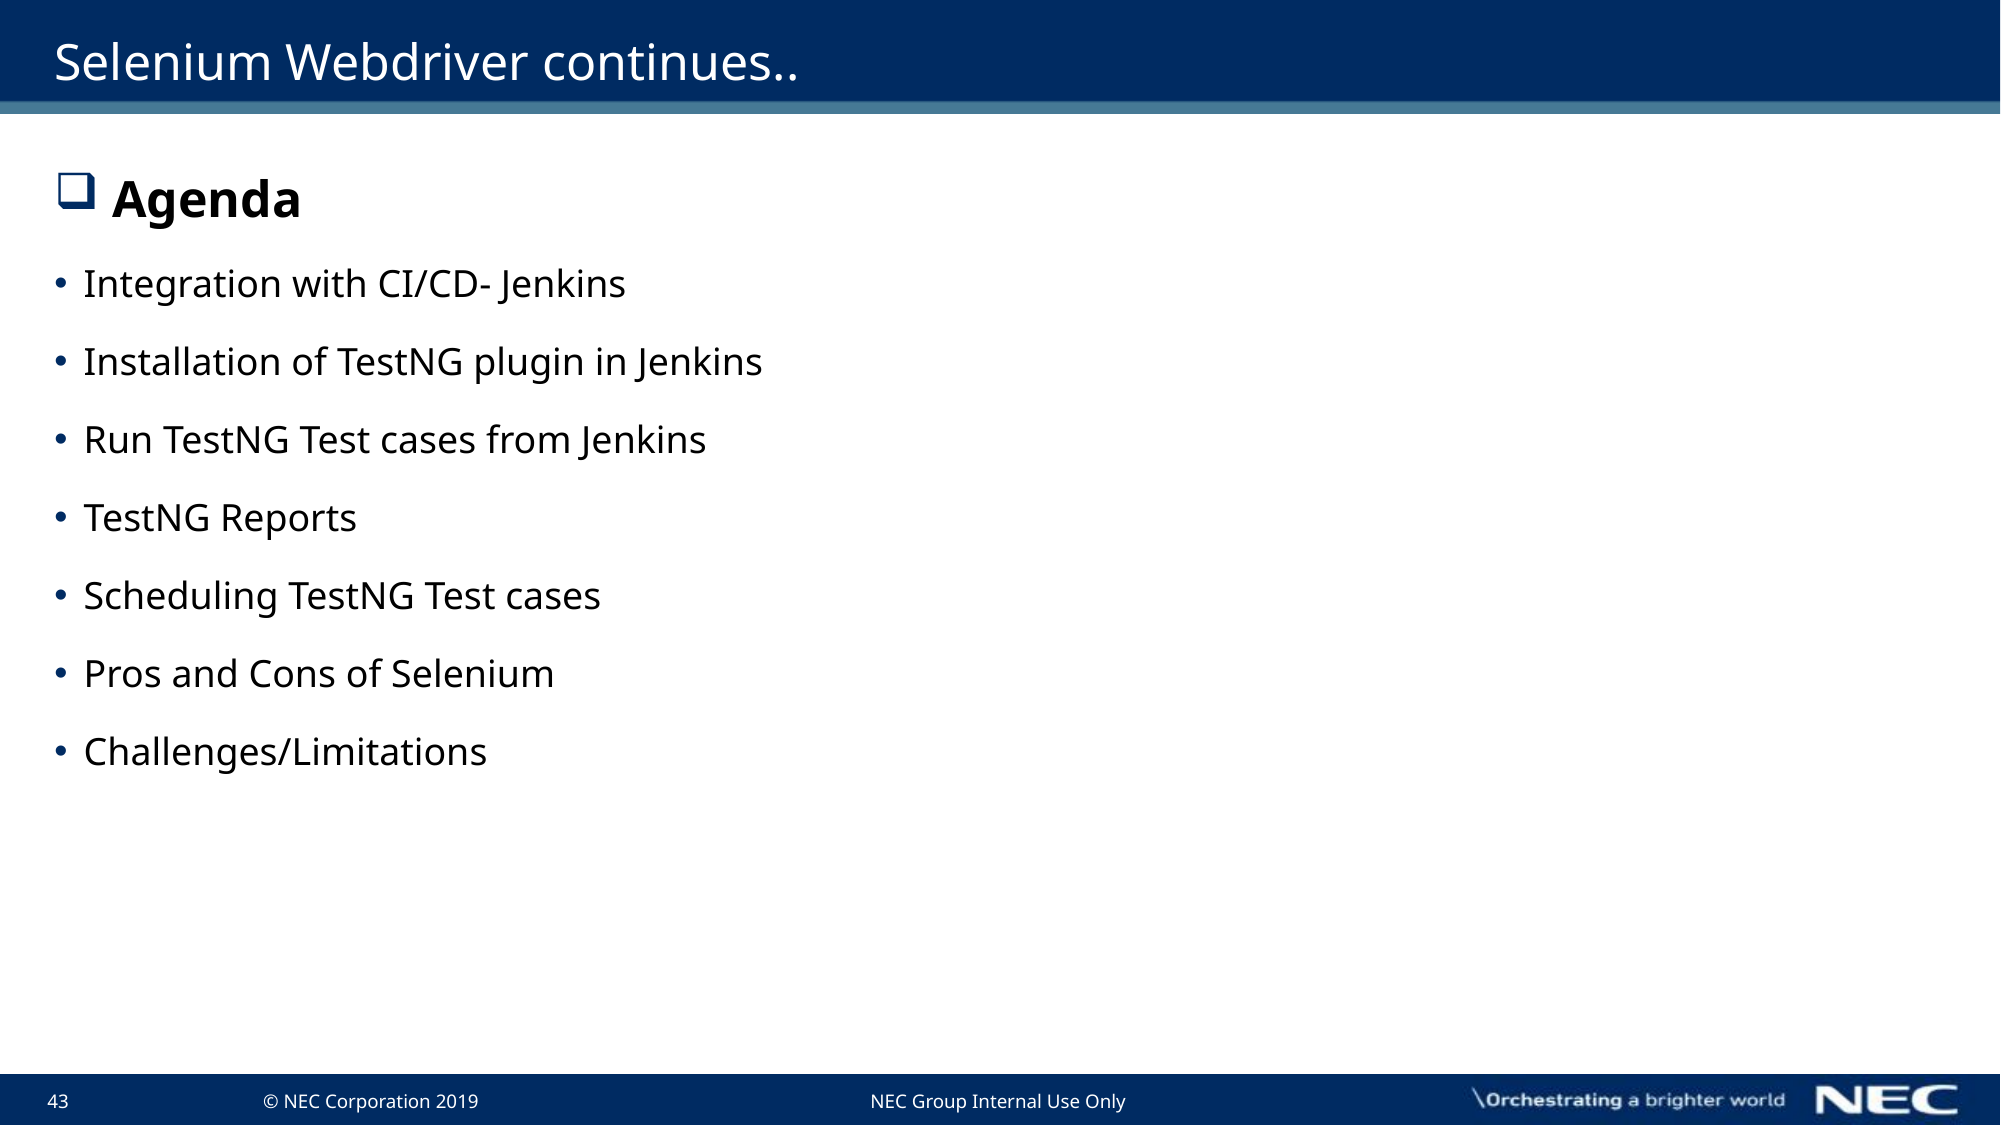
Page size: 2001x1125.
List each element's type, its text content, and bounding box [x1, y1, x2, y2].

title Selenium Webdriver continues.. [39, 18, 1961, 96]
list Agenda Integration with CI/CD- Jenkins Installation of TestNG plugin in Jenkins Run TestNG Test cases from Jenkins TestNG Reports Scheduling TestNG Test cases Pros and Cons of Selenium Challenges/Limitations [39, 129, 1961, 1052]
picture [0, 1074, 2000, 1125]
picture [0, 0, 2001, 114]
